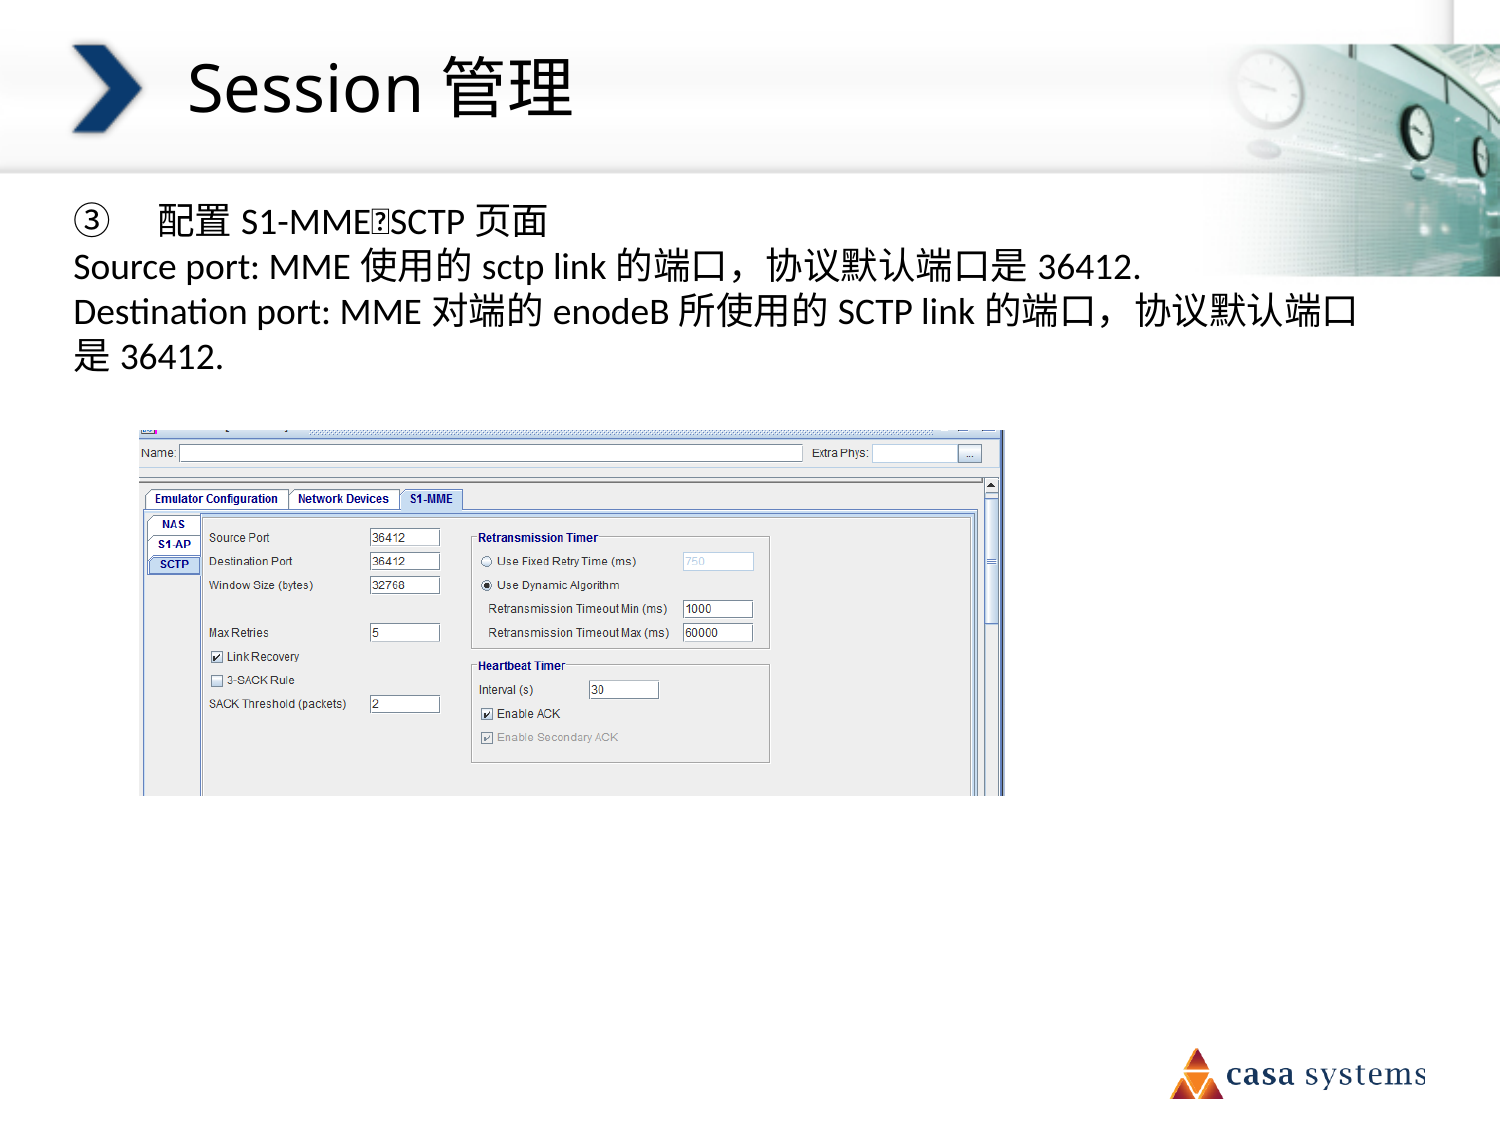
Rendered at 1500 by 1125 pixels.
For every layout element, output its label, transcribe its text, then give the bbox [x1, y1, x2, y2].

list [36, 189, 1421, 989]
text_box ③ 配置S1-MMESCTP页面 Source port: MME使用的sctp link的端口，协议默认端口是36412. Destination port: MME对端的enodeB所使用的SCTP link的端口，协议默认端口是36412. [58, 189, 1412, 384]
picture [0, 0, 1500, 1125]
title Session管理 [172, 1, 1454, 170]
